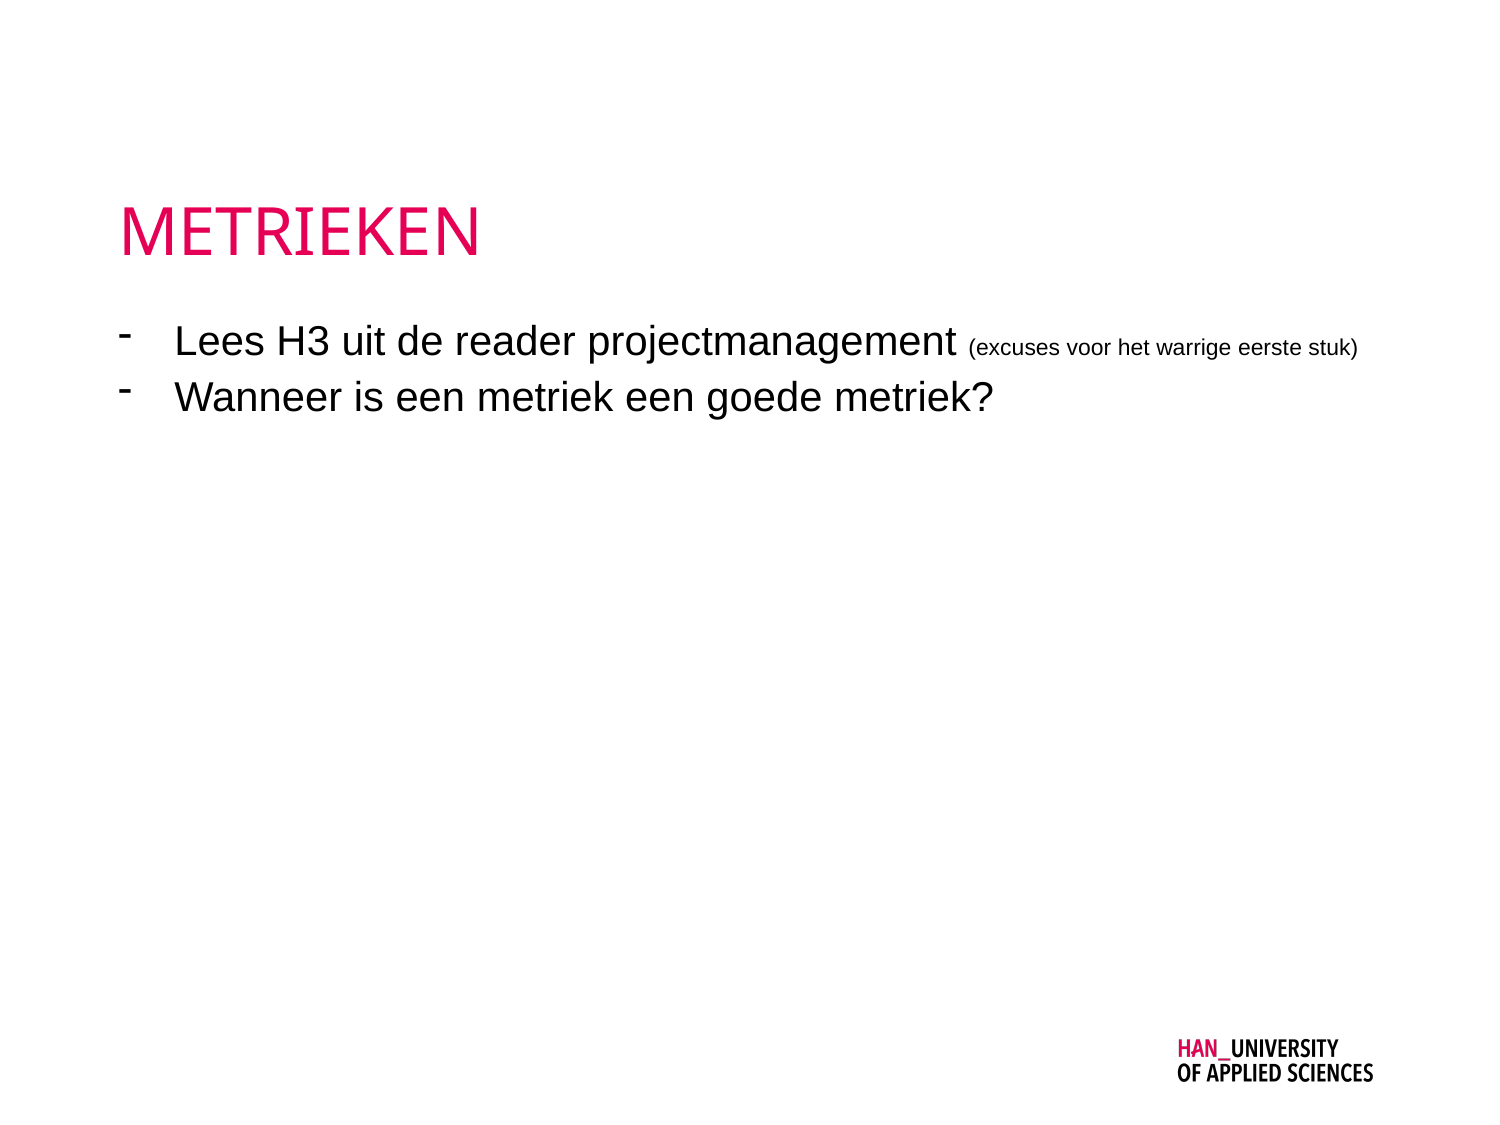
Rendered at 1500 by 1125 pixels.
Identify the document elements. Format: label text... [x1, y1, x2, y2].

title METRIEKEN [103, 59, 1397, 278]
list Lees H3 uit de reader projectmanagement (excuses voor het warrige eerste stuk) Wanneer is een metriek een goede metriek? [103, 315, 1397, 1015]
picture [1172, 1021, 1396, 1119]
